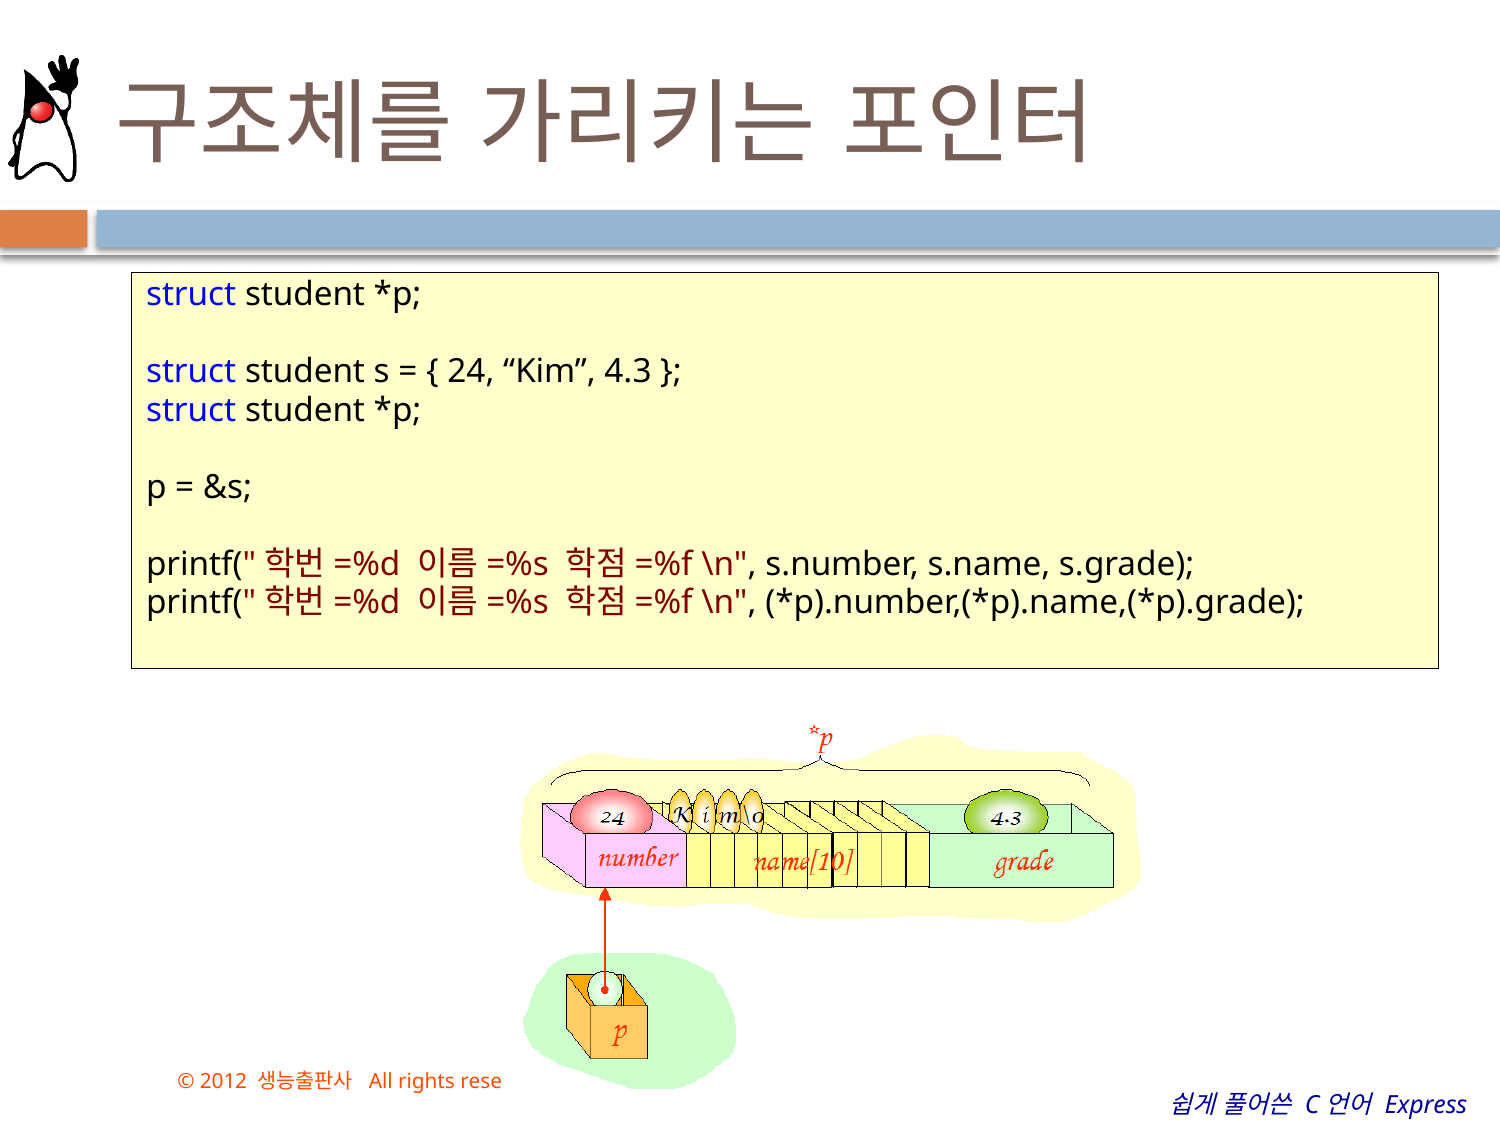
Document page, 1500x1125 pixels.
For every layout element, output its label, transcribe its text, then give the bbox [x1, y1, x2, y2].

picture [503, 691, 1154, 1093]
text_box struct student *p; struct student s = { 24, “Kim”, 4.3 }; struct student *p; p = &s; printf("학번=%d 이름=%s 학점=%f \n", s.number, s.name, s.grade); printf("학번=%d 이름=%s 학점=%f \n", (*p).number,(*p).name,(*p).grade); [131, 272, 1438, 669]
picture [8, 55, 79, 182]
title 구조체를 가리키는 포인터 [100, 37, 1438, 200]
